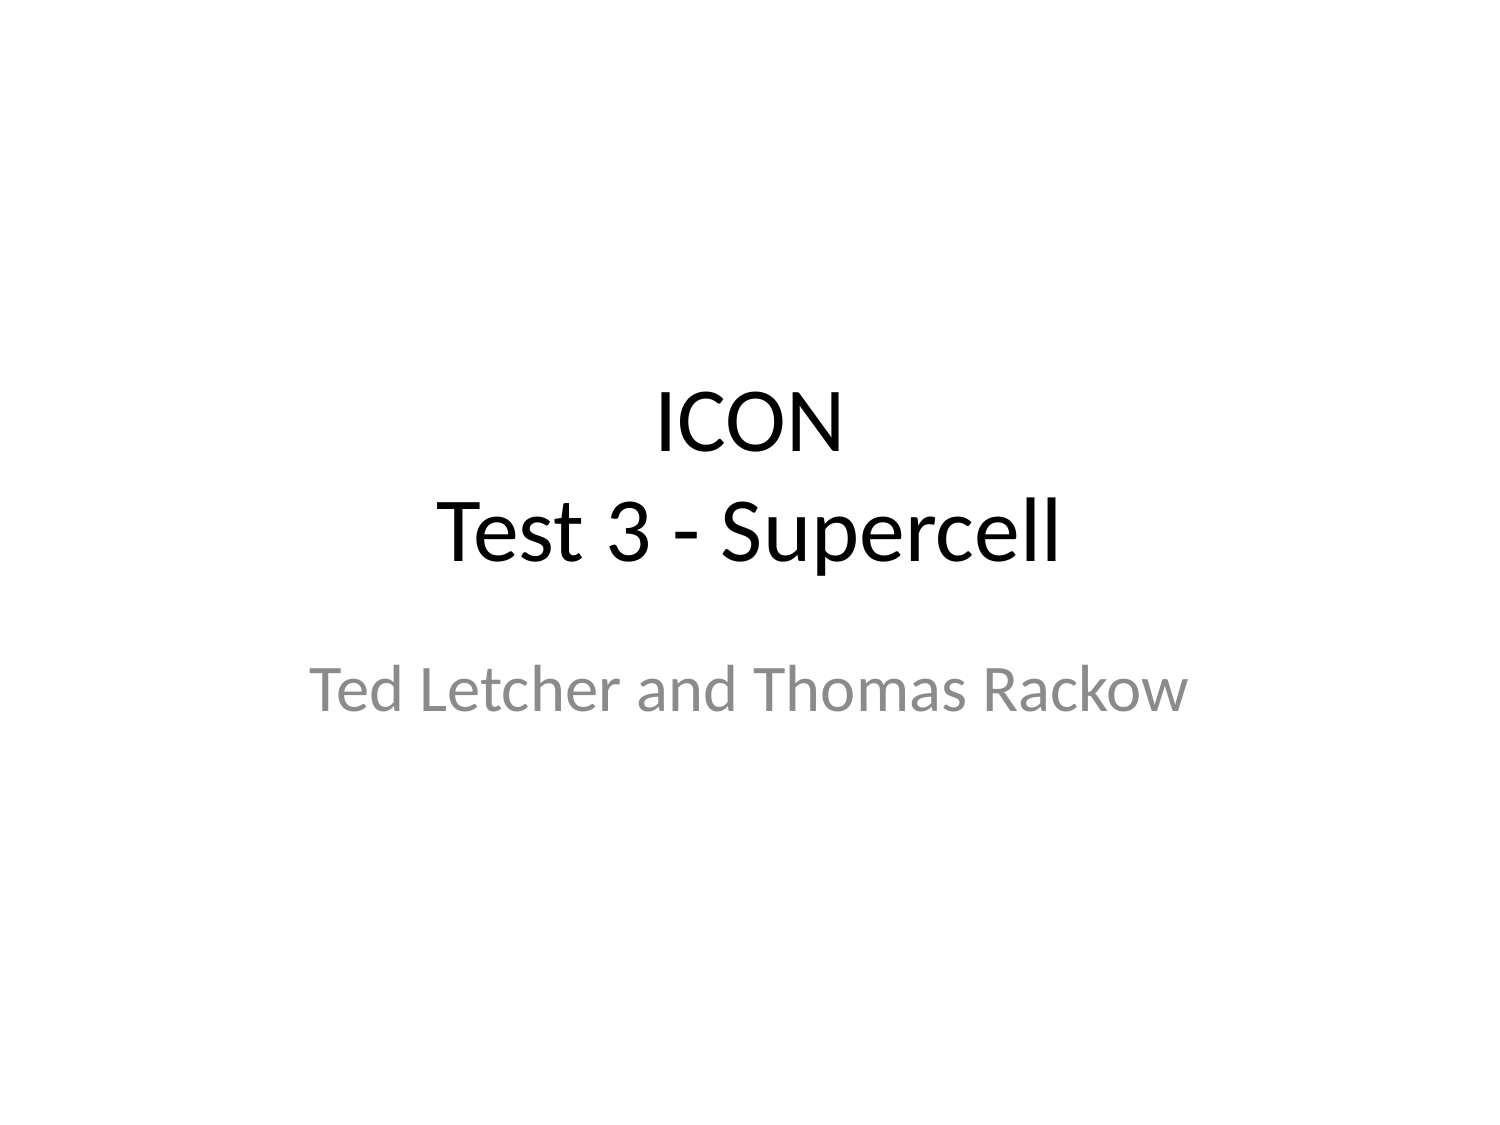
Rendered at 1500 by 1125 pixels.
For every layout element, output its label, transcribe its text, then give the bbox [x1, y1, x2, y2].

subtitle Ted Letcher and Thomas Rackow [225, 637, 1275, 925]
title ICON Test 3 - Supercell [112, 349, 1388, 591]
